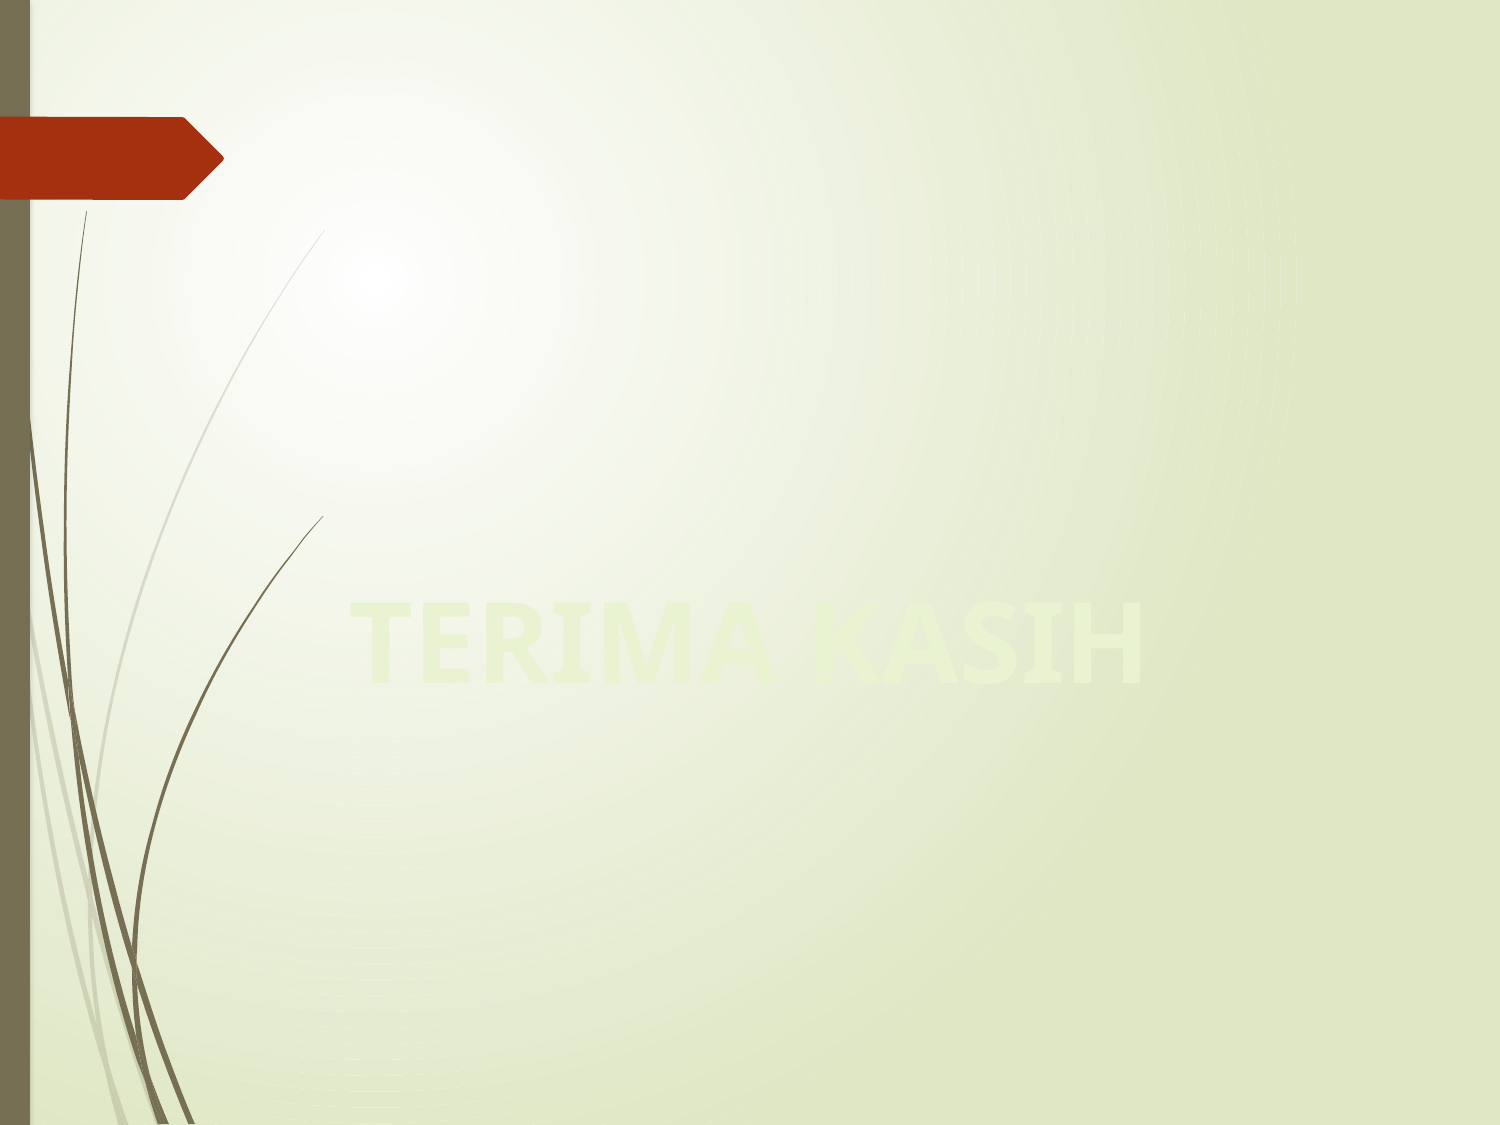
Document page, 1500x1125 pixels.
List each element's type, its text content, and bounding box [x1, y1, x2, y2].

text_box TERIMA KASIH [333, 563, 1167, 714]
